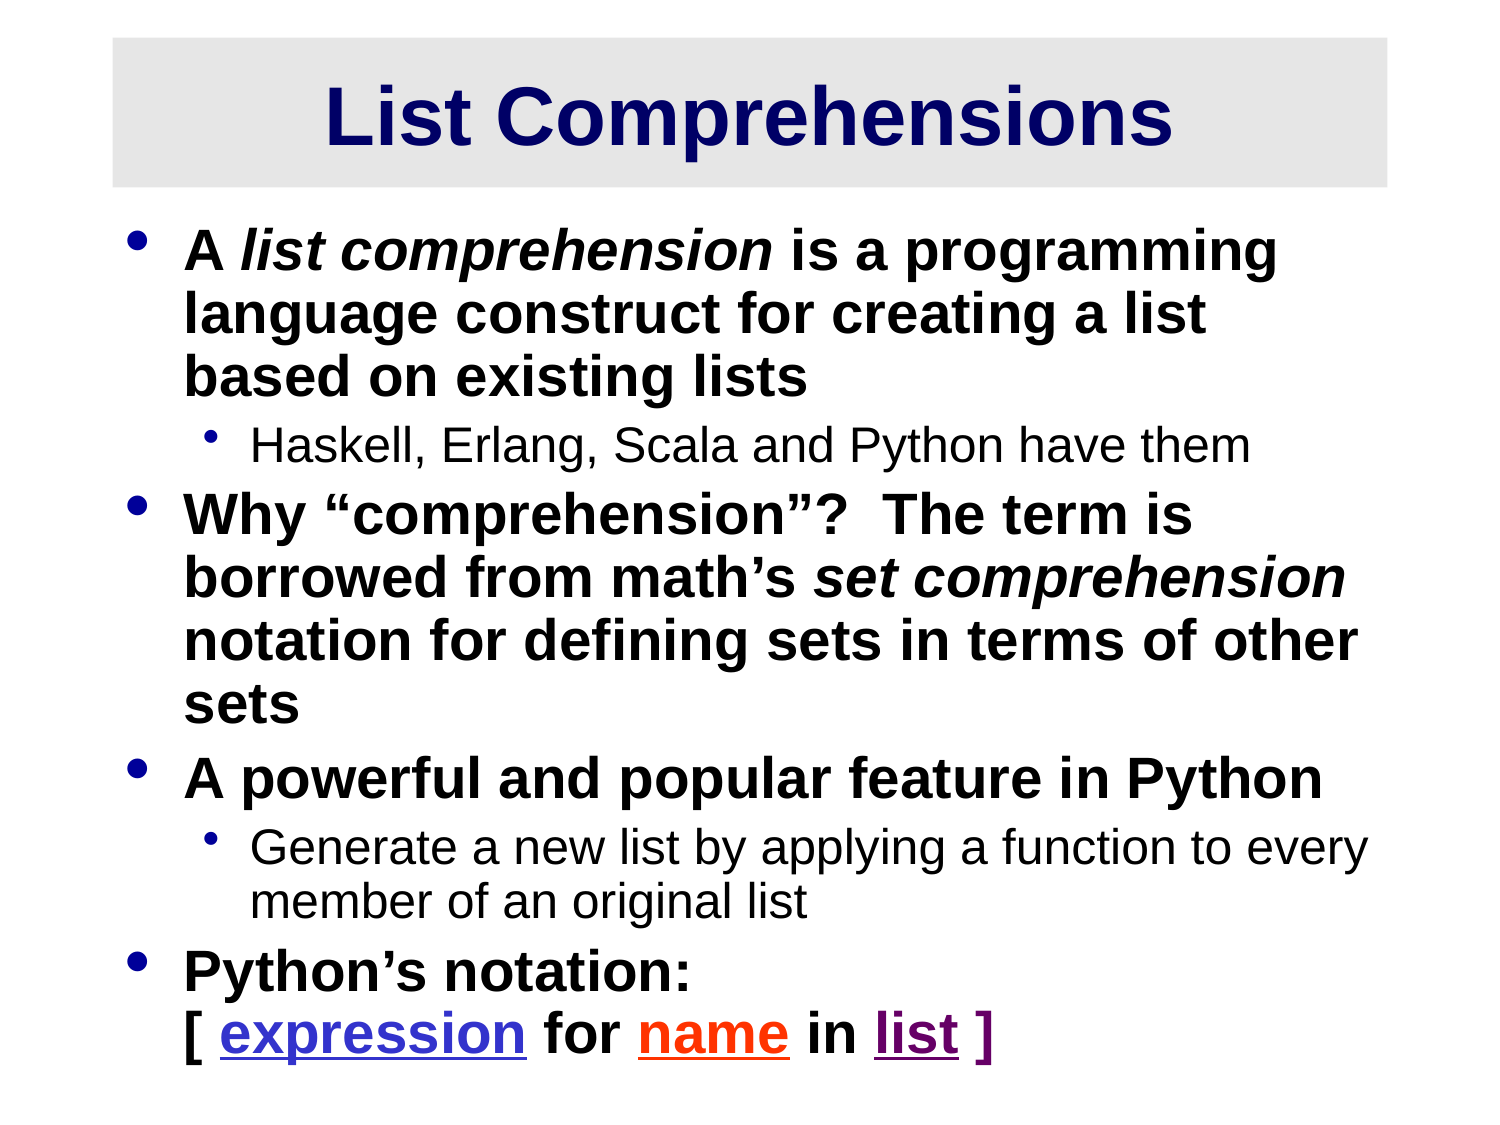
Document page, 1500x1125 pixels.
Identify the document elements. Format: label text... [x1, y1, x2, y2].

title List Comprehensions [112, 37, 1388, 188]
list A list comprehension is a programming language construct for creating a list based on existing lists Haskell, Erlang, Scala and Python have them Why “comprehension”? The term is borrowed from math’s set comprehension notation for defining sets in terms of other sets A powerful and popular feature in Python Generate a new list by applying a function to every member of an original list Python’s notation: [ expression for name in list ] [112, 212, 1388, 1088]
